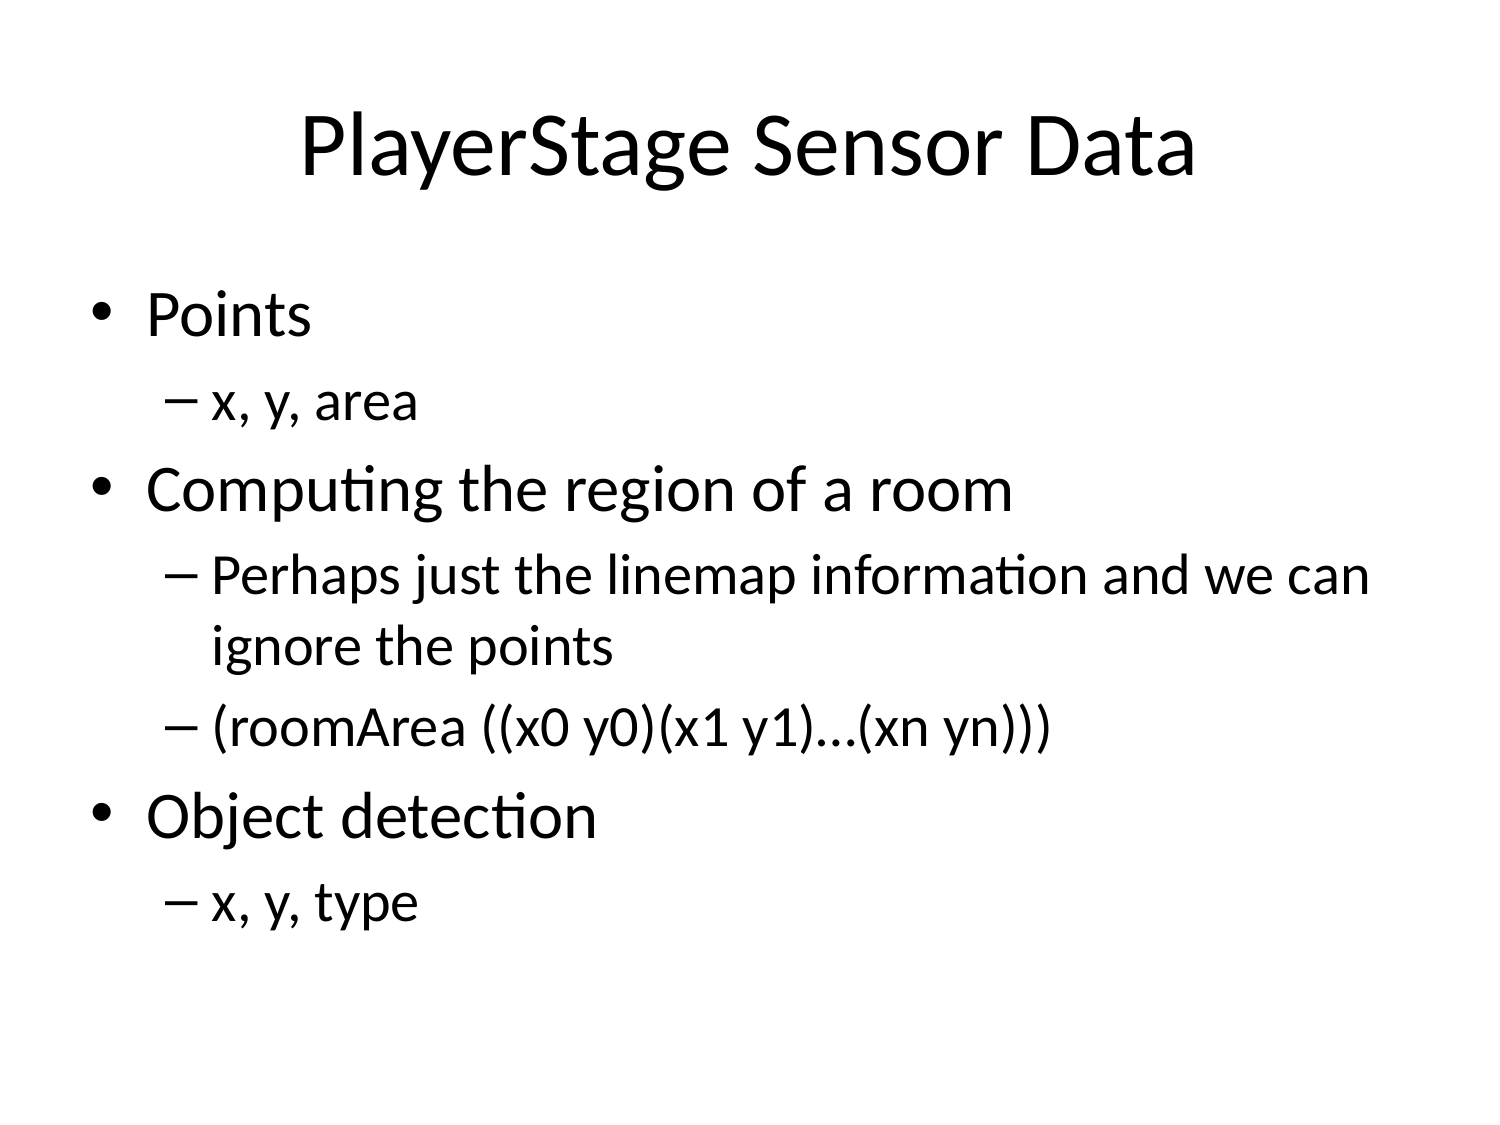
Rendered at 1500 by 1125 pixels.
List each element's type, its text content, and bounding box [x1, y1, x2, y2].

list Points x, y, area Computing the region of a room Perhaps just the linemap information and we can ignore the points (roomArea ((x0 y0)(x1 y1)…(xn yn))) Object detection x, y, type [75, 262, 1425, 1005]
title PlayerStage Sensor Data [75, 45, 1425, 233]
